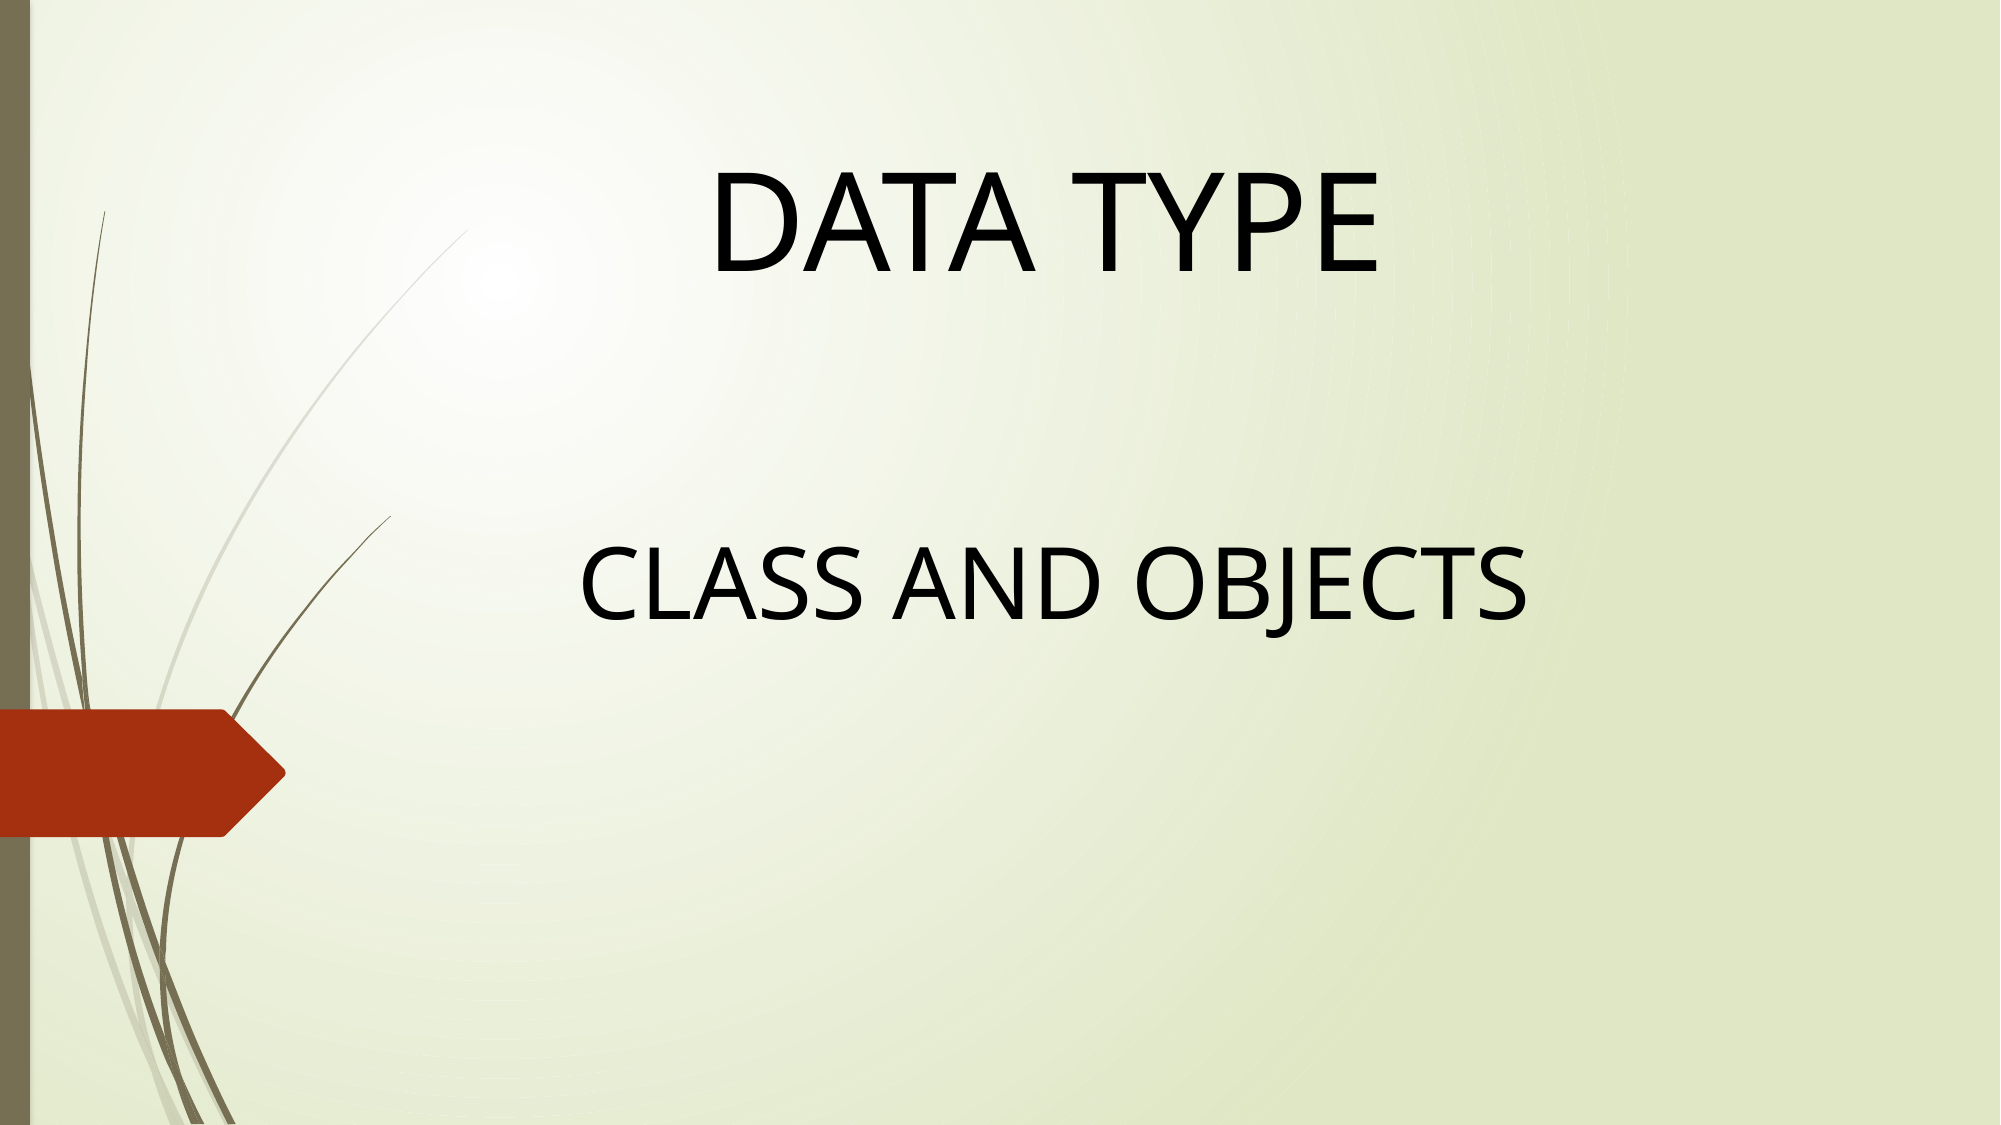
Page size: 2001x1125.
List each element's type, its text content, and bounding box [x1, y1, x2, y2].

subtitle CLASS AND OBJECTS [510, 511, 1785, 692]
title DATA TYPE [690, 36, 1965, 307]
